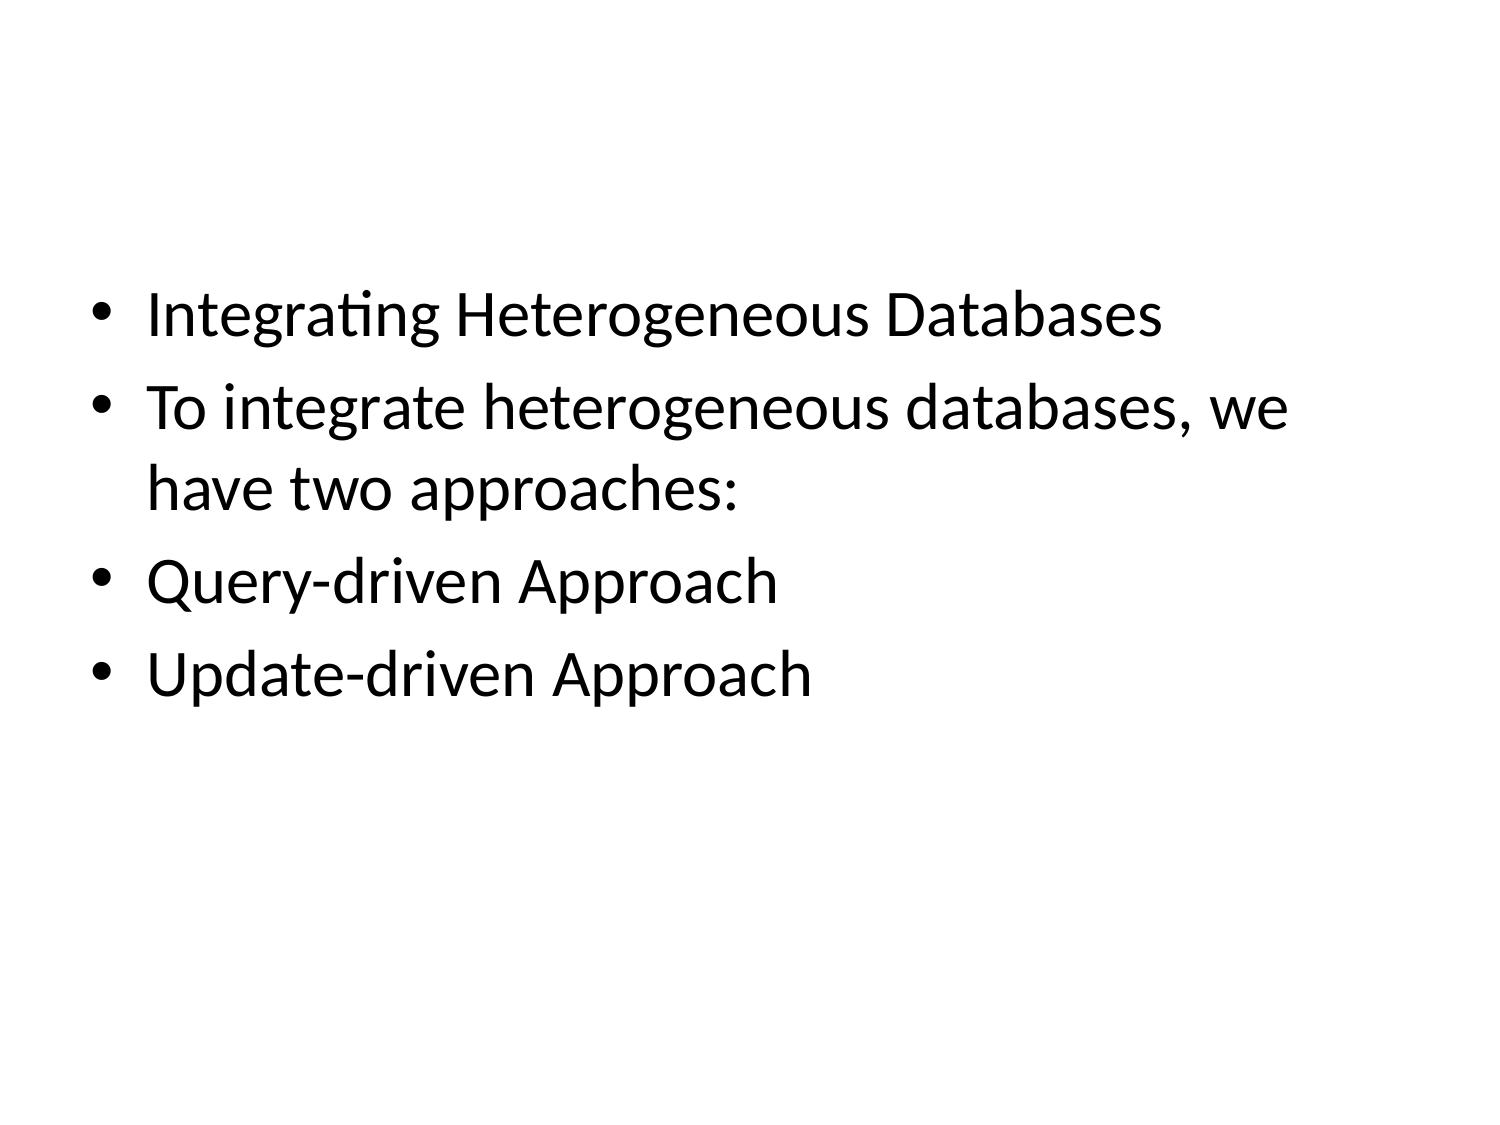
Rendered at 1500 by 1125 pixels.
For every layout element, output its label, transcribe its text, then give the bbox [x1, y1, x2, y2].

list Integrating Heterogeneous Databases To integrate heterogeneous databases, we have two approaches: Query-driven Approach Update-driven Approach [75, 262, 1425, 1005]
